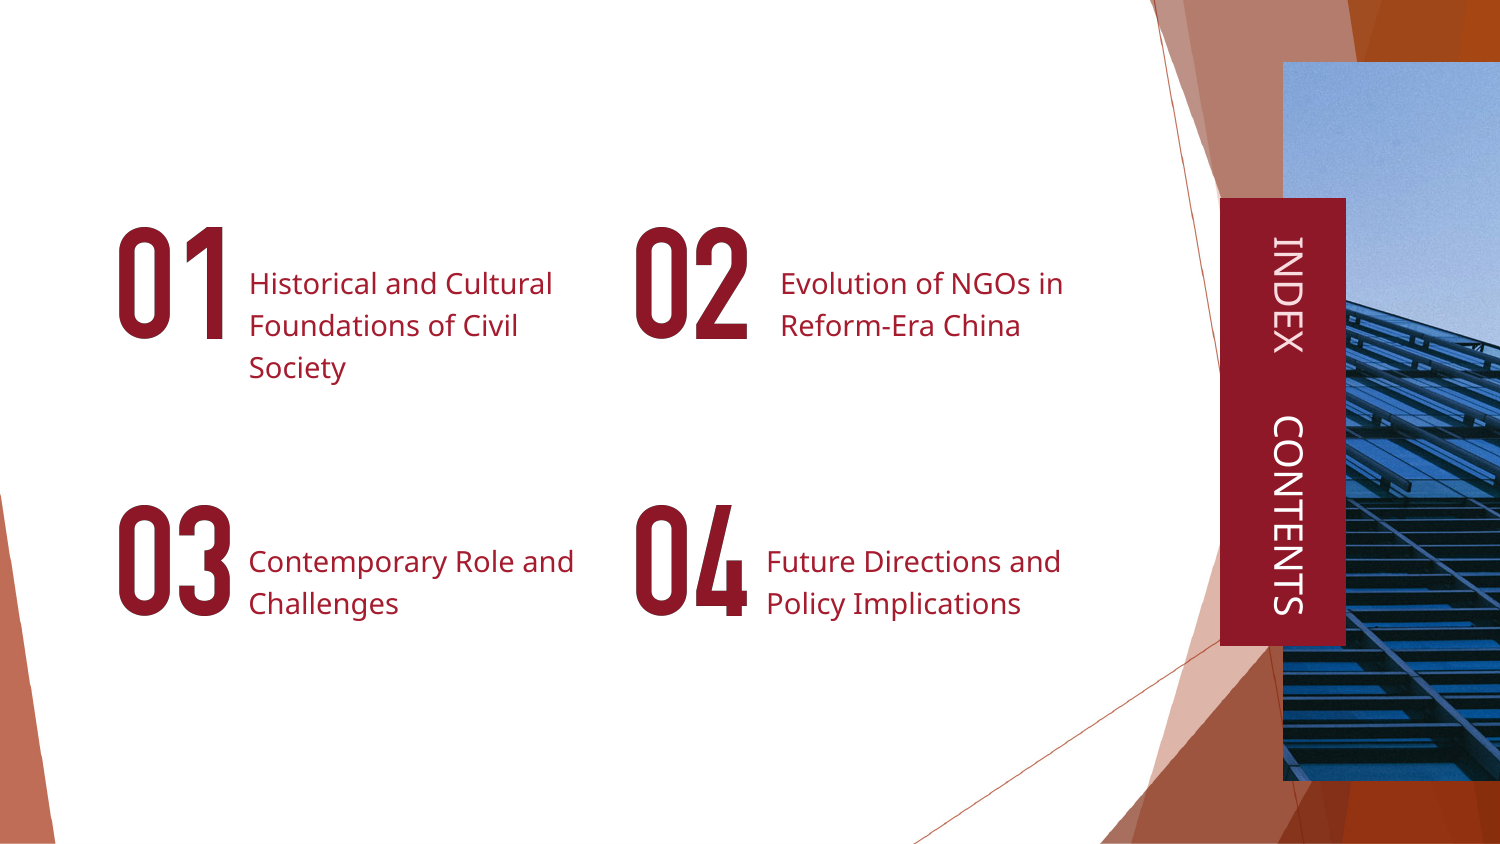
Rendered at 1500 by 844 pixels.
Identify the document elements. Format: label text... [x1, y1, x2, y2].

text_box Evolution of NGOs in Reform-Era China [764, 243, 1153, 364]
picture [0, 0, 1500, 844]
text_box Historical and Cultural Foundations of Civil Society [233, 243, 622, 409]
text_box [1220, 197, 1283, 647]
text_box Contemporary Role and Challenges [232, 520, 621, 641]
text_box Future Directions and Policy Implications [750, 520, 1139, 641]
text_box CONTENTS [1242, 362, 1283, 633]
text_box INDEX [1242, 220, 1283, 362]
